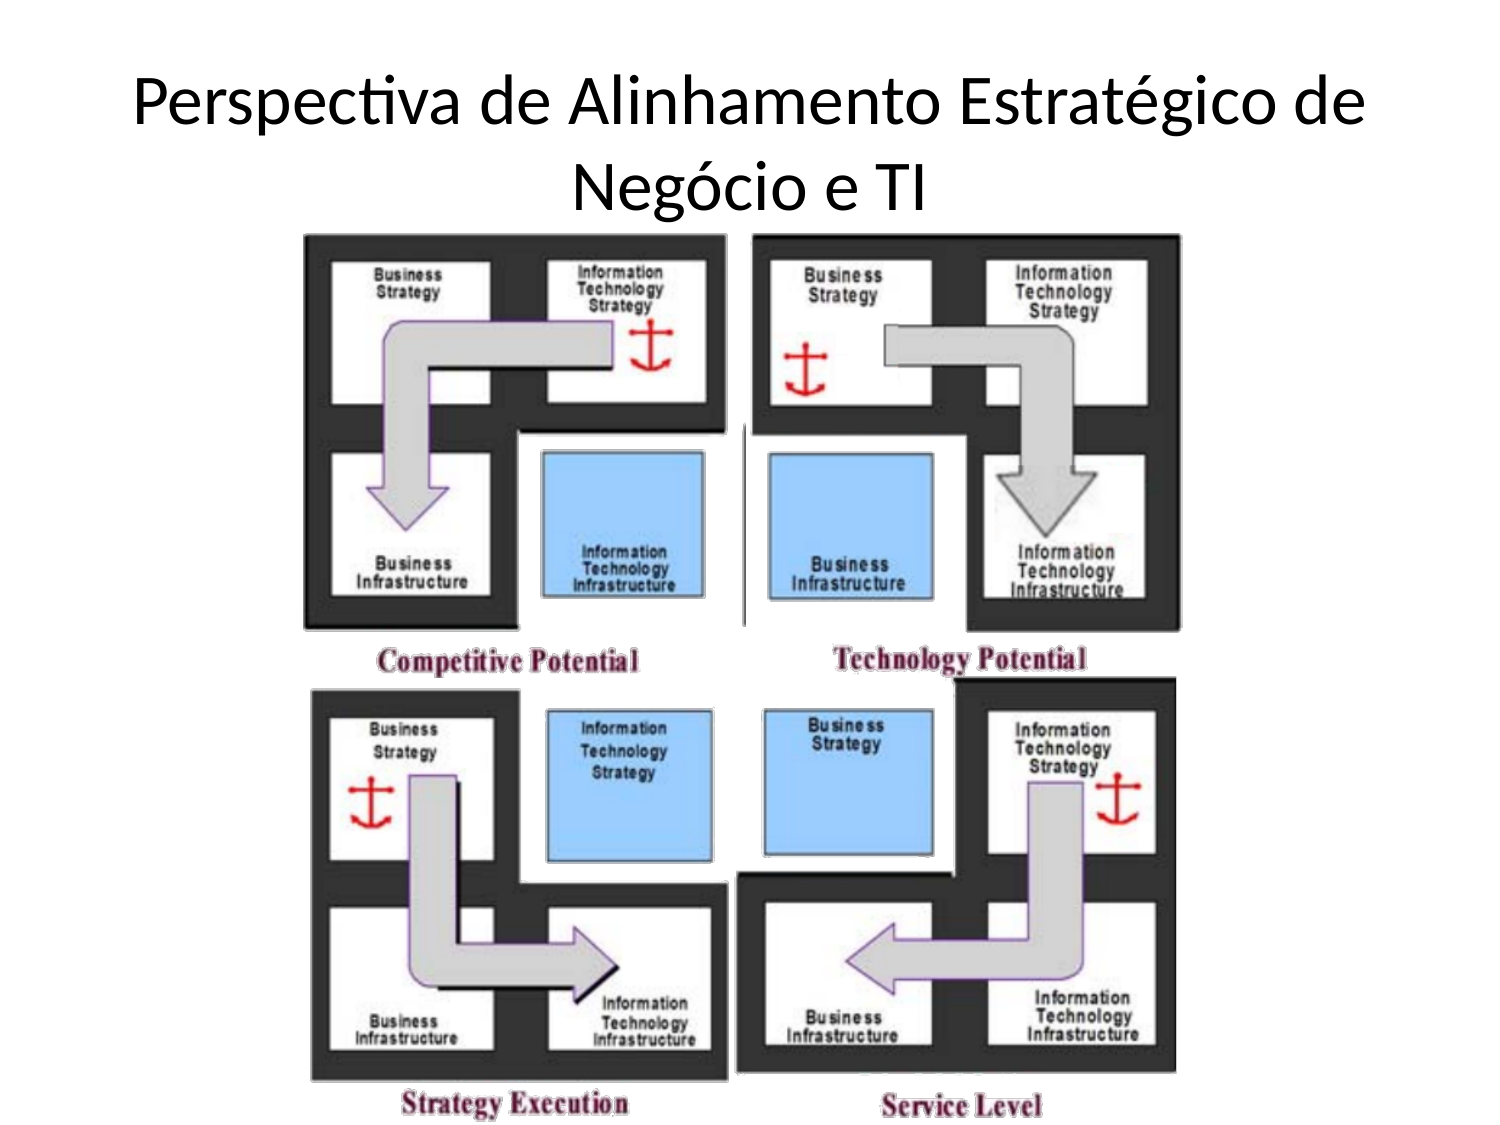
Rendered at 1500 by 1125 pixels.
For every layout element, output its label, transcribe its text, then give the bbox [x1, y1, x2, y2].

title Perspectiva de Alinhamento Estratégico de Negócio e TI [75, 45, 1425, 233]
picture [300, 225, 1186, 1125]
